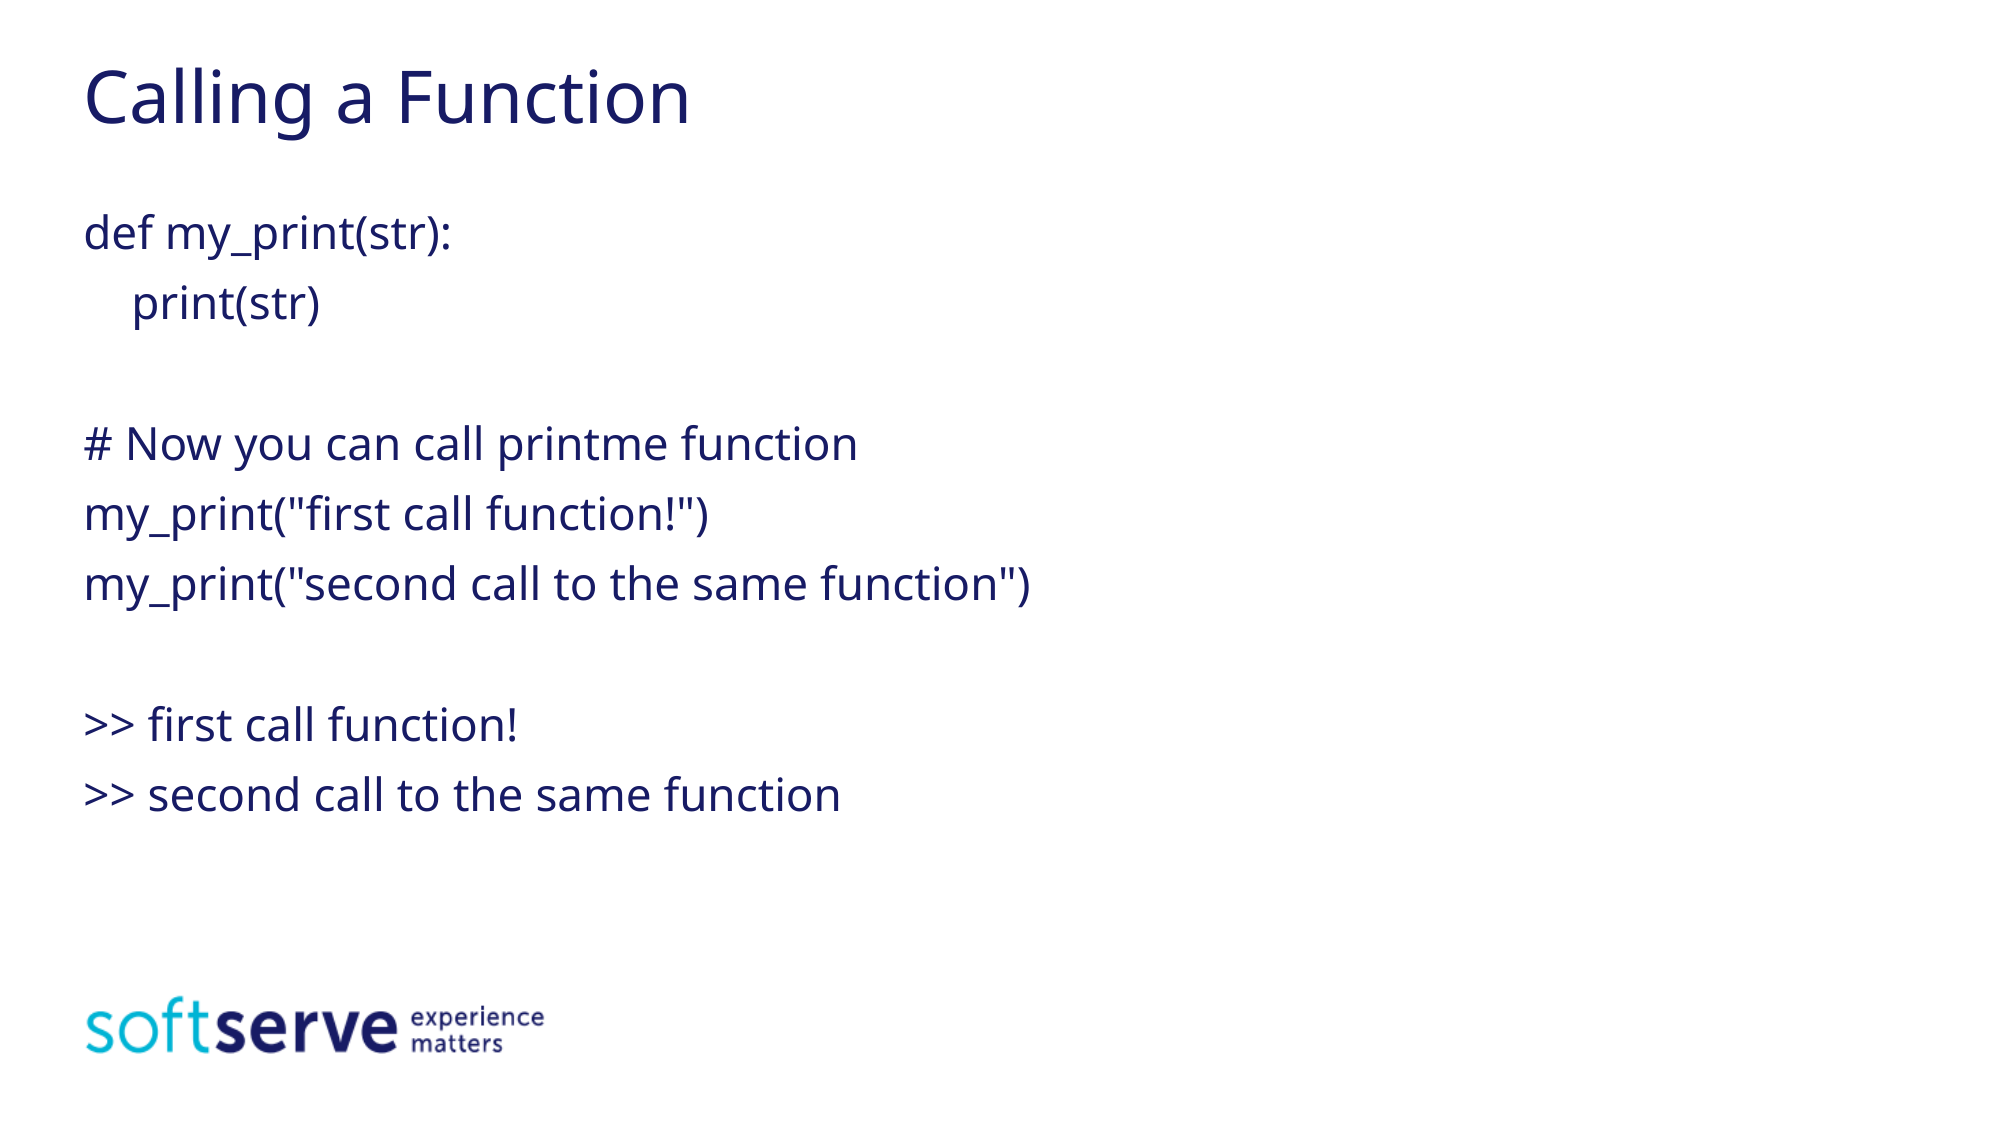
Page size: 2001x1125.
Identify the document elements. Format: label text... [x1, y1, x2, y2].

title Calling a Function [68, 56, 1957, 143]
list def my_print(str): print(str) # Now you can call printme function my_print("first call function!") my_print("second call to the same function") >> first call function! >> second call to the same function [68, 202, 1957, 969]
